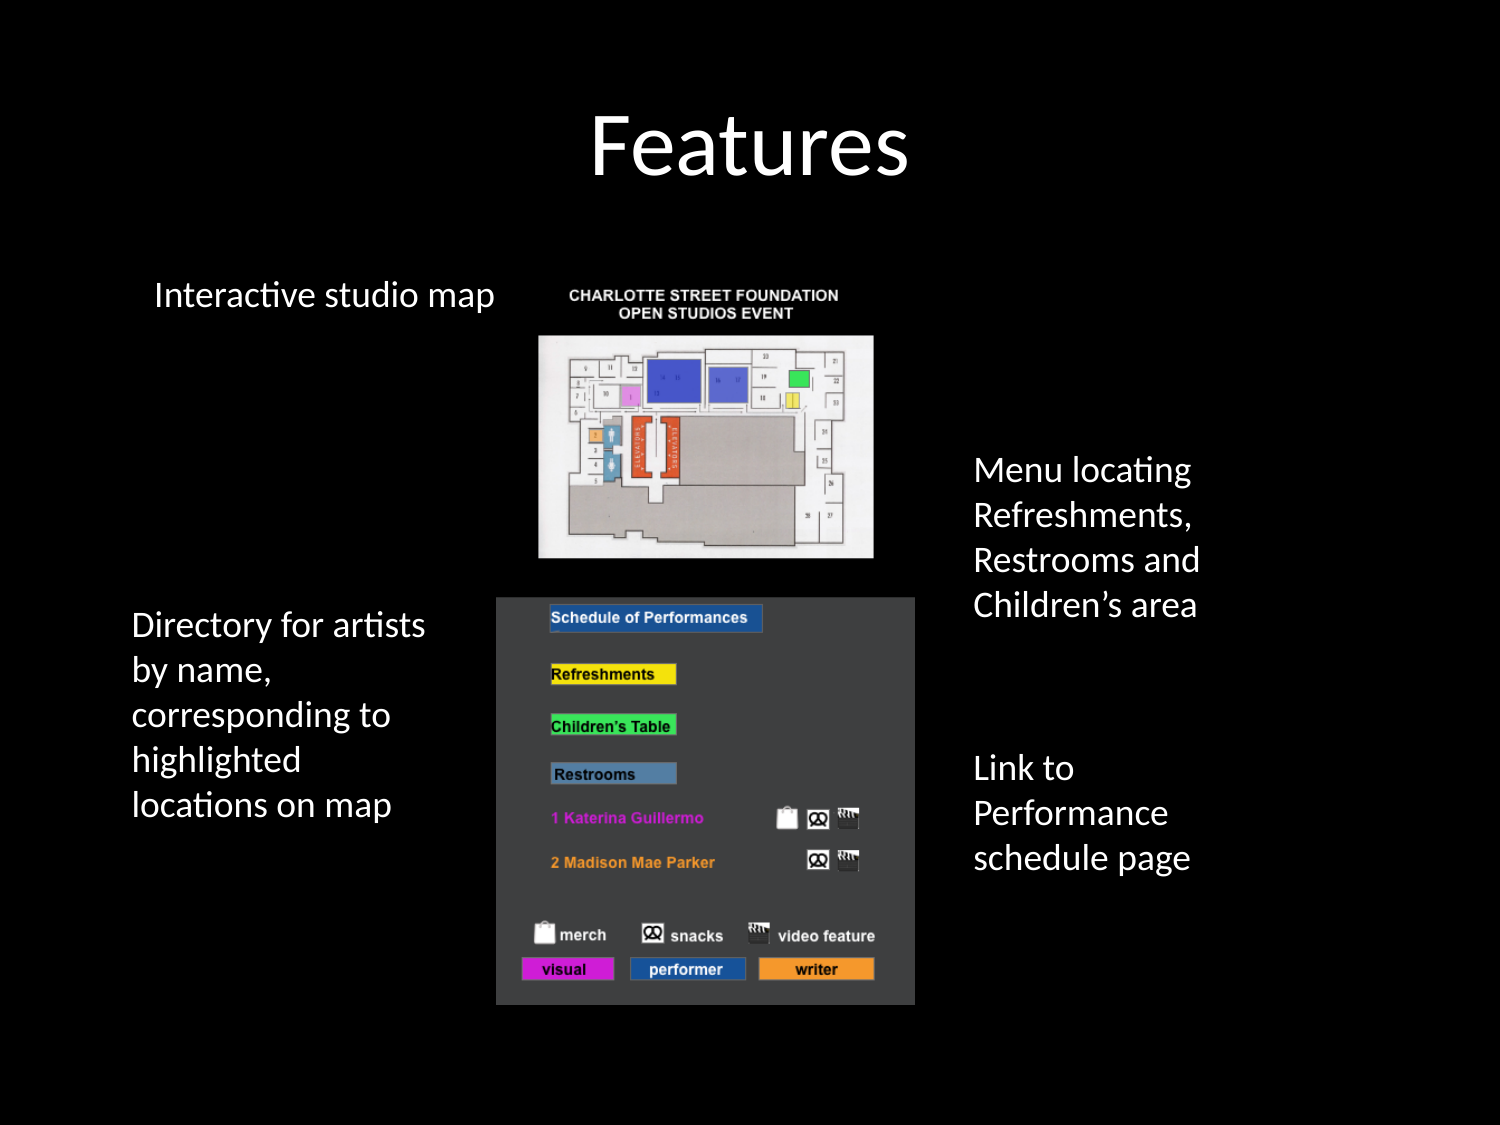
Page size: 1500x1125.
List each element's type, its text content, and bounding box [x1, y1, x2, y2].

title Features [75, 45, 1425, 233]
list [30, 262, 1381, 1006]
